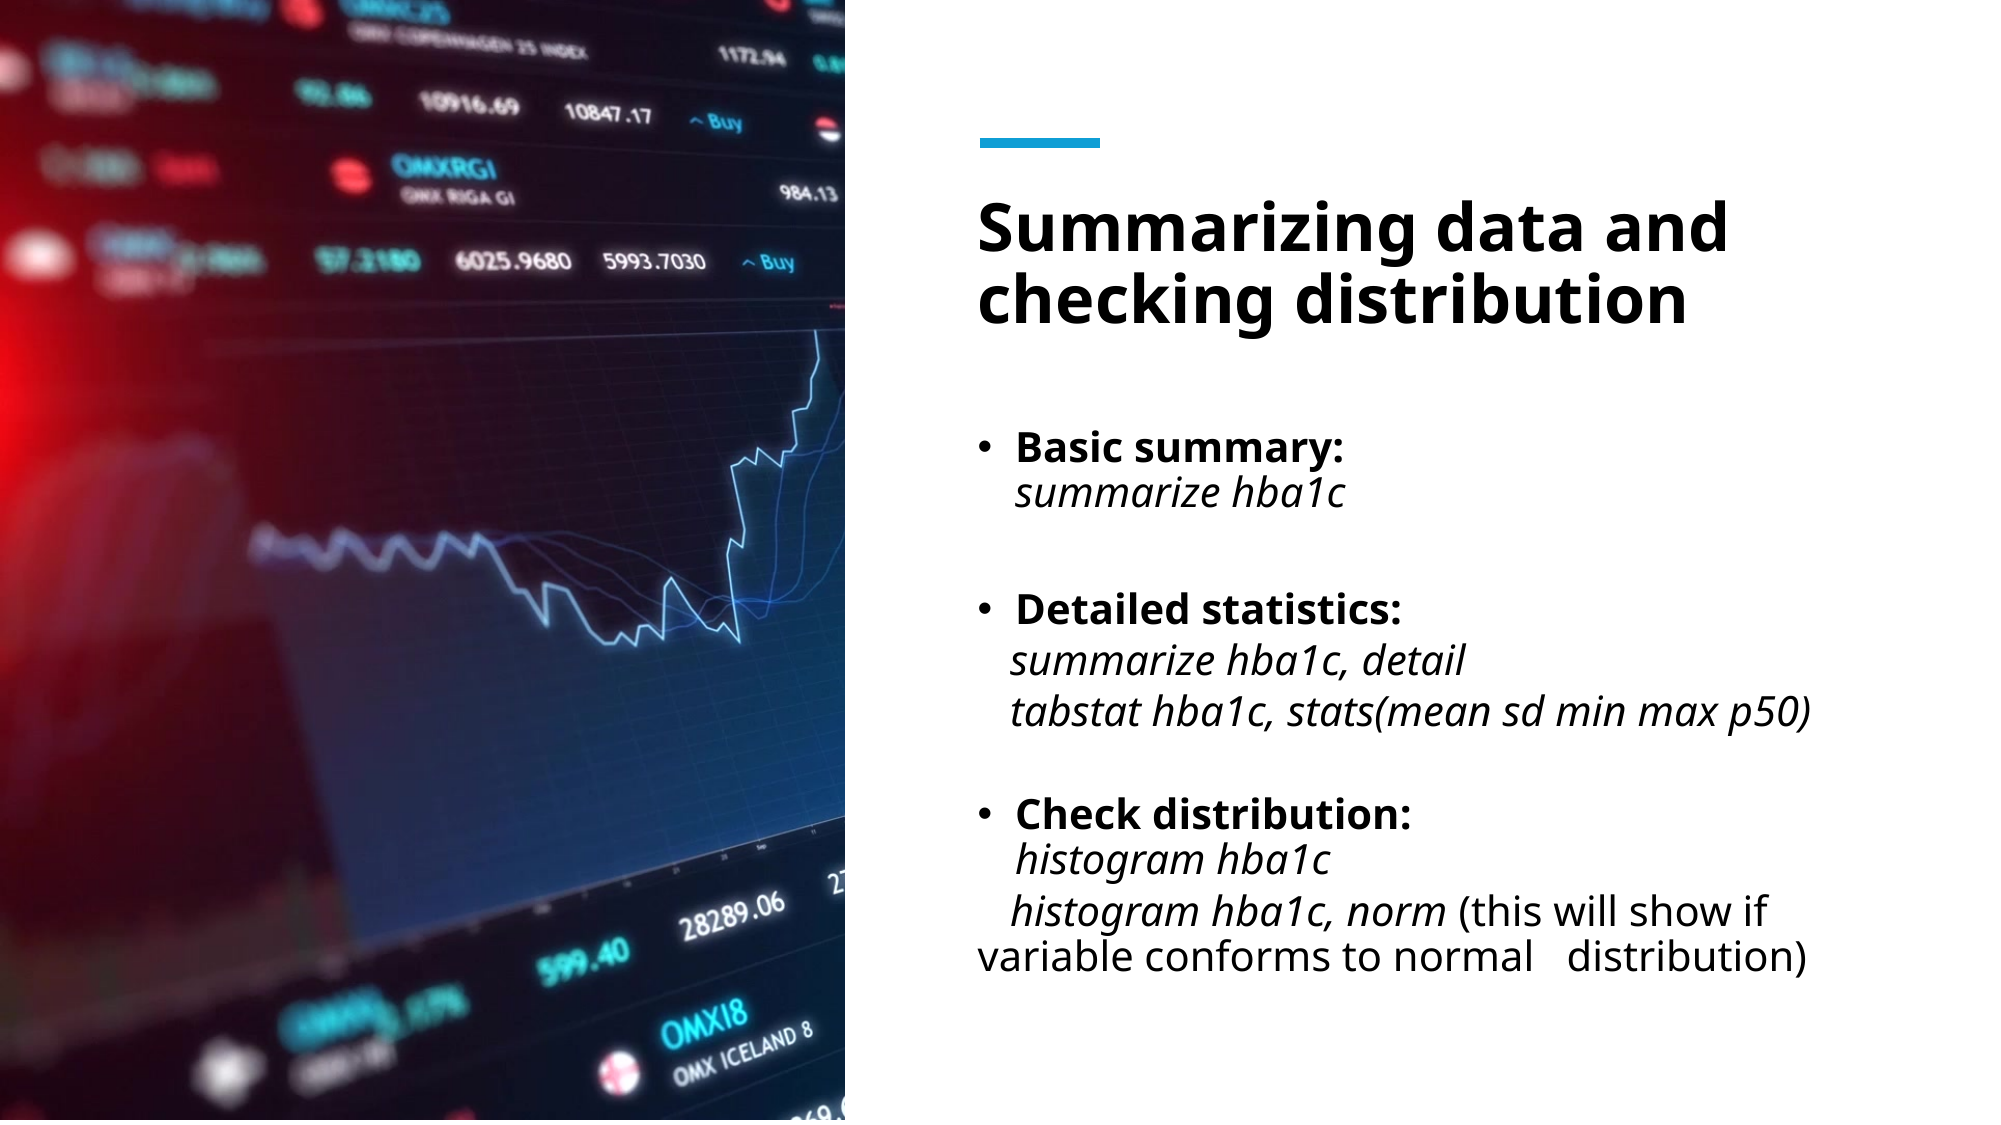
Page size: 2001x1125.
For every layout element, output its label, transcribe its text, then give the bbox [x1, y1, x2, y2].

title Summarizing data and checking distribution [962, 186, 1856, 417]
list Basic summary: summarize hba1c Detailed statistics: summarize hba1c, detail tabstat hba1c, stats(mean sd min max p50) Check distribution: histogram hba1c histogram hba1c, norm (this will show if variable conforms to normal distribution) [962, 418, 1856, 1008]
picture [0, 0, 846, 1125]
